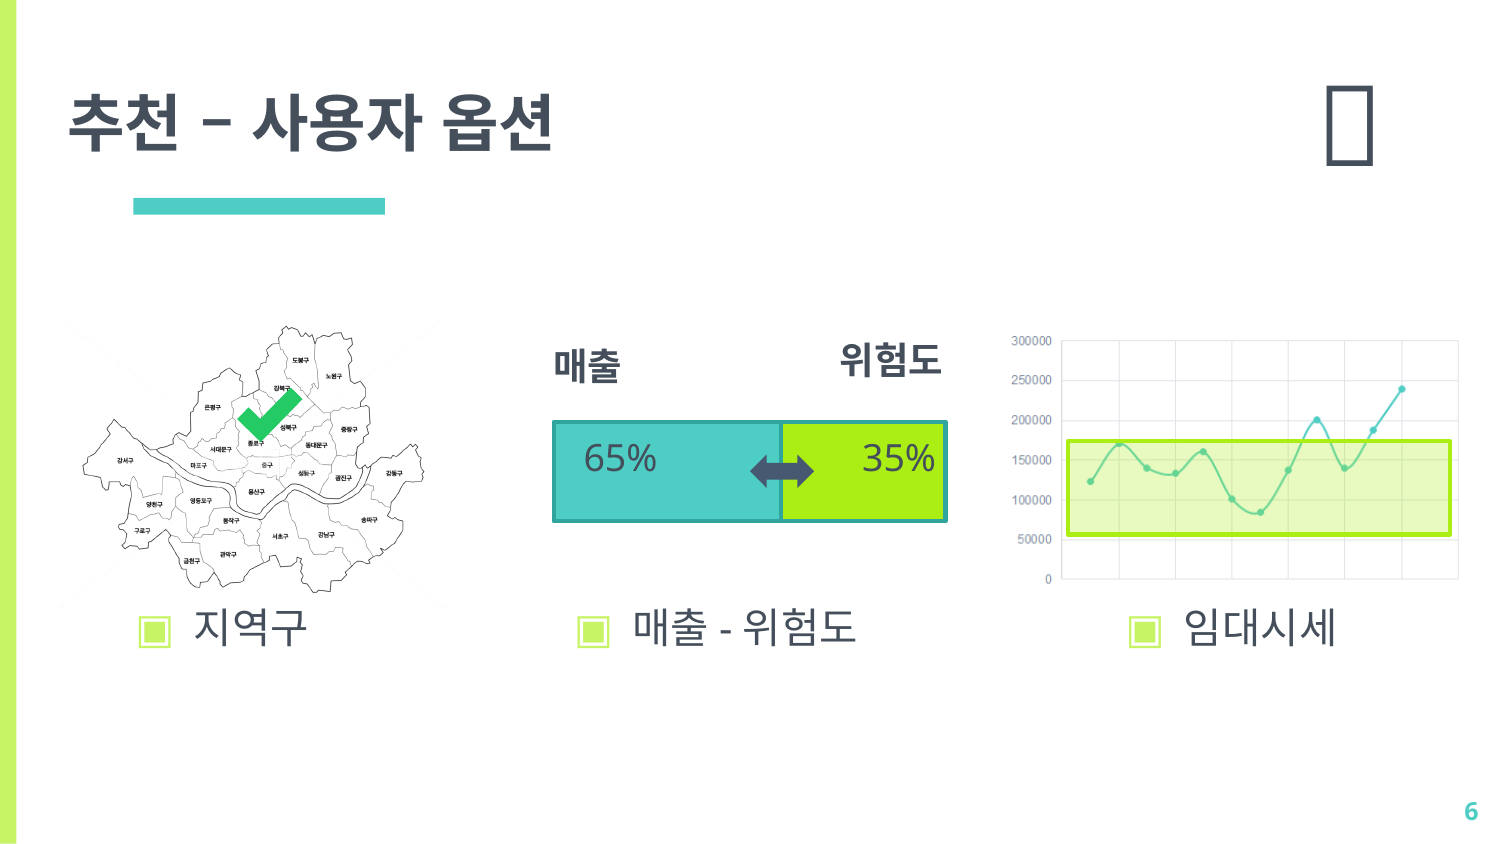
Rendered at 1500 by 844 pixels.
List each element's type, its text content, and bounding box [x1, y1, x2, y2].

text_box [552, 420, 779, 523]
text_box 임대시세 [1093, 605, 1427, 669]
text_box 👤 [1301, 47, 1424, 197]
text_box 65% [547, 419, 673, 507]
picture [1007, 334, 1469, 597]
text_box 위험도 [739, 322, 959, 410]
text_box 매출-위험도 [542, 587, 957, 669]
text_box 추천 – 사용자 옵션 [52, 93, 1301, 174]
picture [50, 312, 452, 614]
list 지역구 [103, 622, 437, 669]
slide_number 6 [1403, 780, 1494, 832]
text_box 35% [826, 419, 952, 507]
text_box [779, 420, 948, 523]
text_box 매출 [531, 328, 638, 416]
text_box [747, 452, 817, 490]
